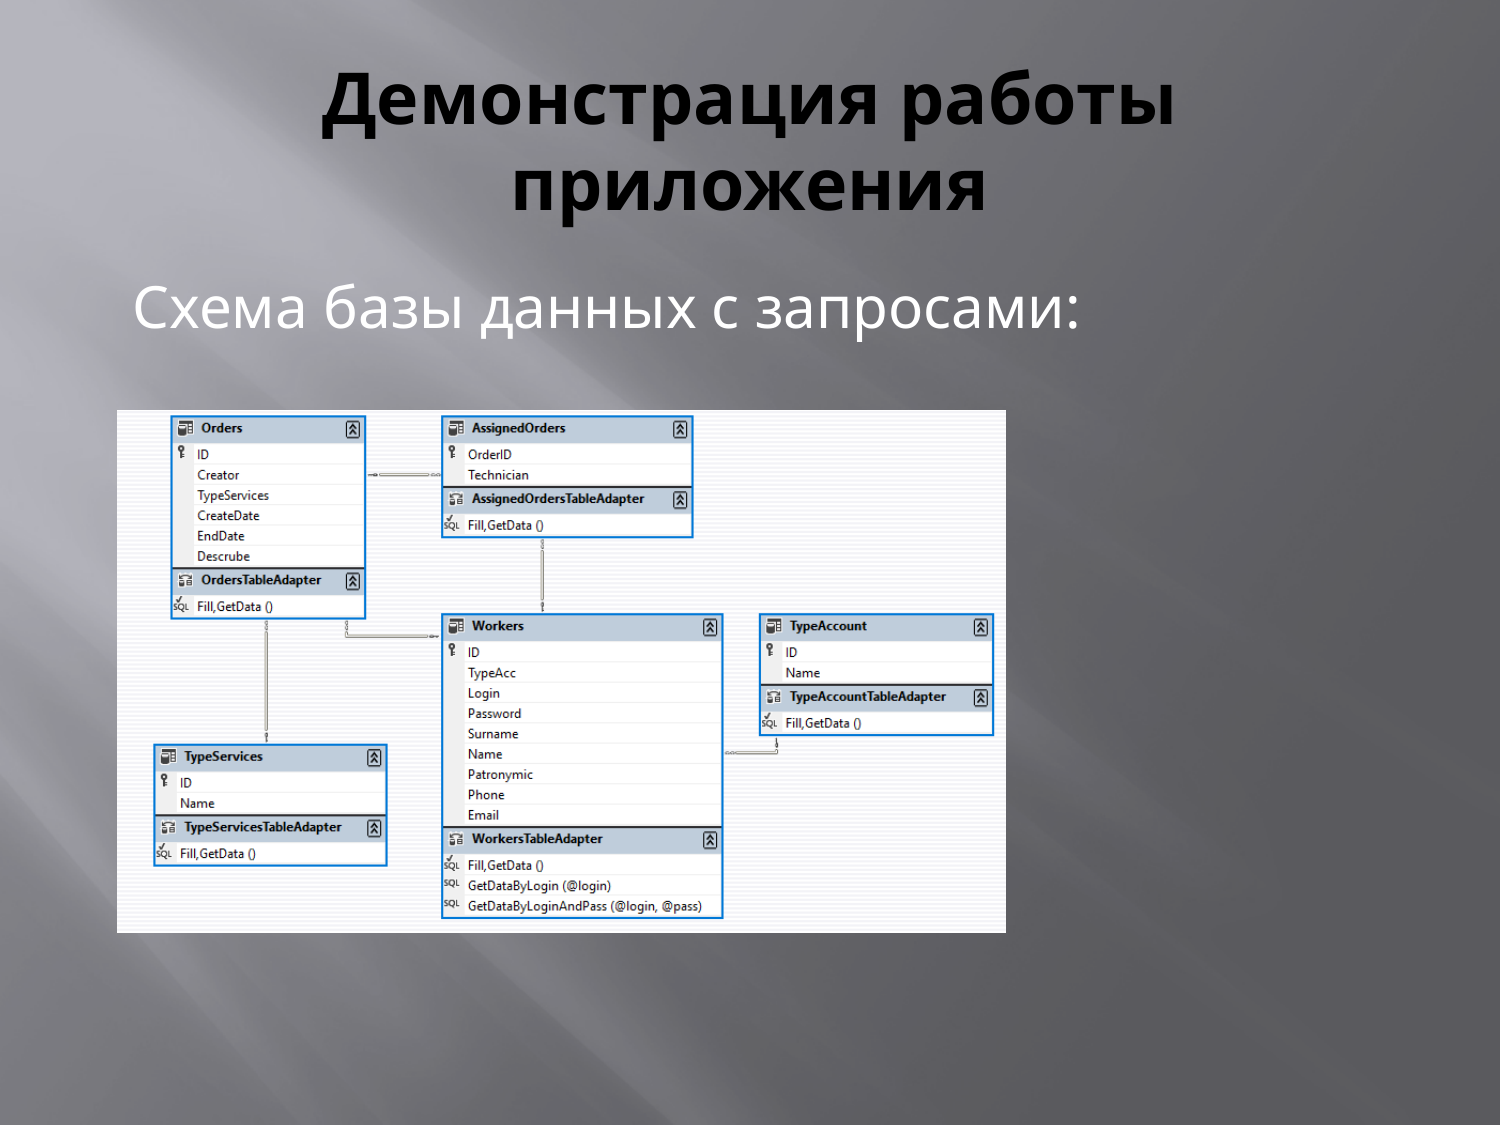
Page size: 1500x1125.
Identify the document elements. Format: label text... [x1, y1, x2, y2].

picture [116, 409, 1006, 933]
list Схема базы данных с запросами: [75, 262, 1425, 1035]
title Демонстрация работы приложения [75, 45, 1425, 233]
